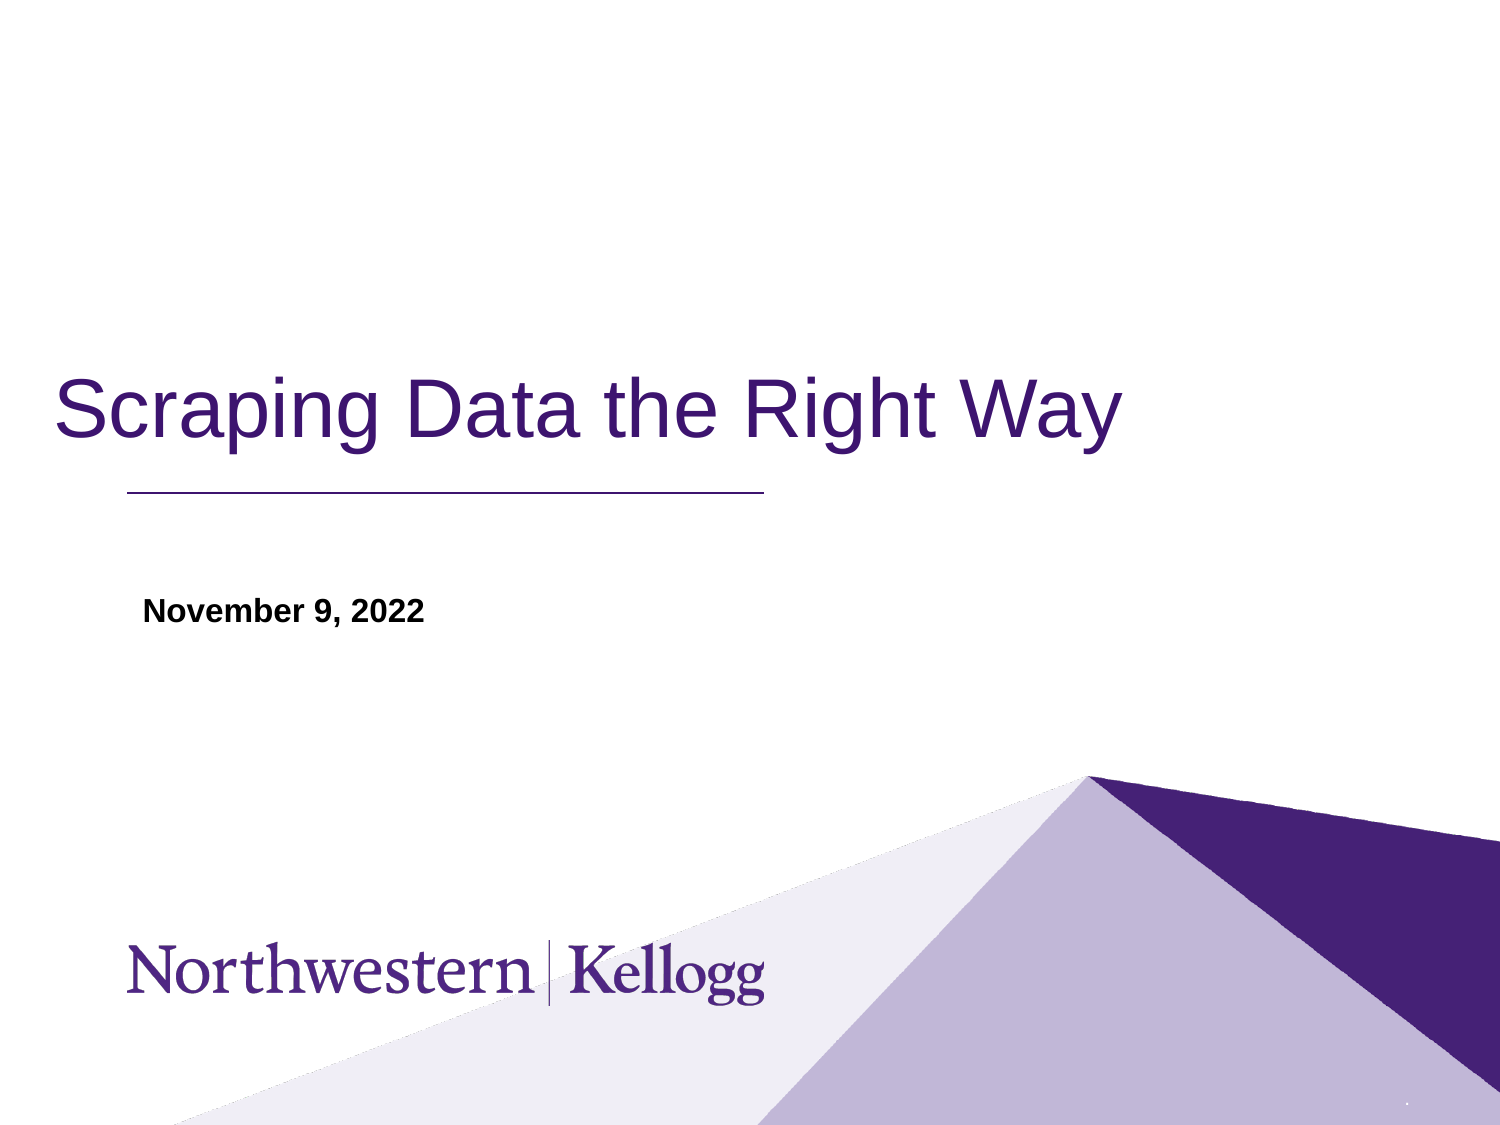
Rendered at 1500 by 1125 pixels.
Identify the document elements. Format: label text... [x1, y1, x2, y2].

picture [0, 0, 1500, 1125]
subtitle November 9, 2022 [127, 533, 1425, 662]
title Scraping Data the Right Way [38, 109, 1500, 462]
footer . [750, 1067, 1425, 1125]
